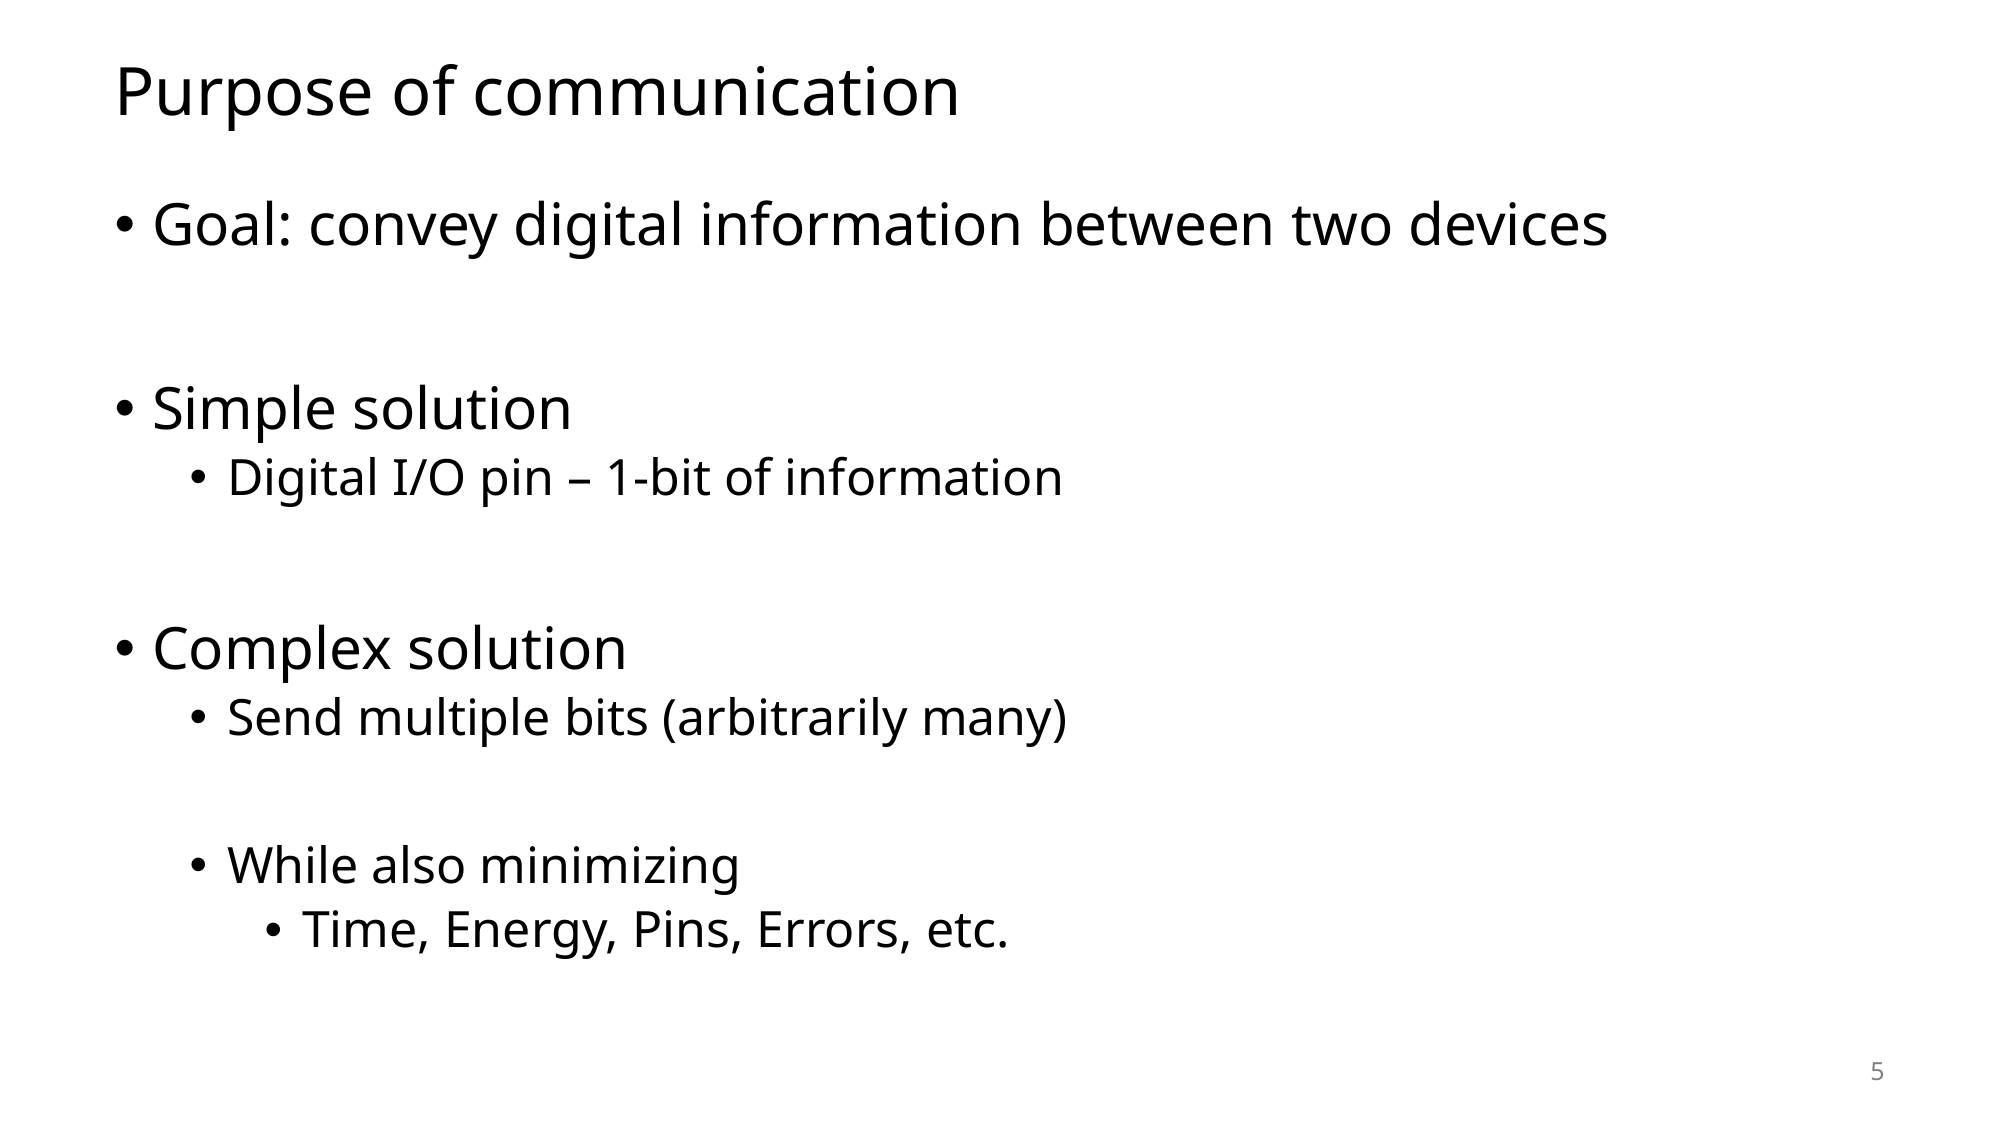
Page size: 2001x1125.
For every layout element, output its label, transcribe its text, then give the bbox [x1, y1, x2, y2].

slide_number 5 [1749, 1042, 1900, 1103]
list Goal: convey digital information between two devices Simple solution Digital I/O pin – 1-bit of information Complex solution Send multiple bits (arbitrarily many) While also minimizing Time, Energy, Pins, Errors, etc. [99, 187, 1900, 1013]
title Purpose of communication [99, 37, 1900, 150]
